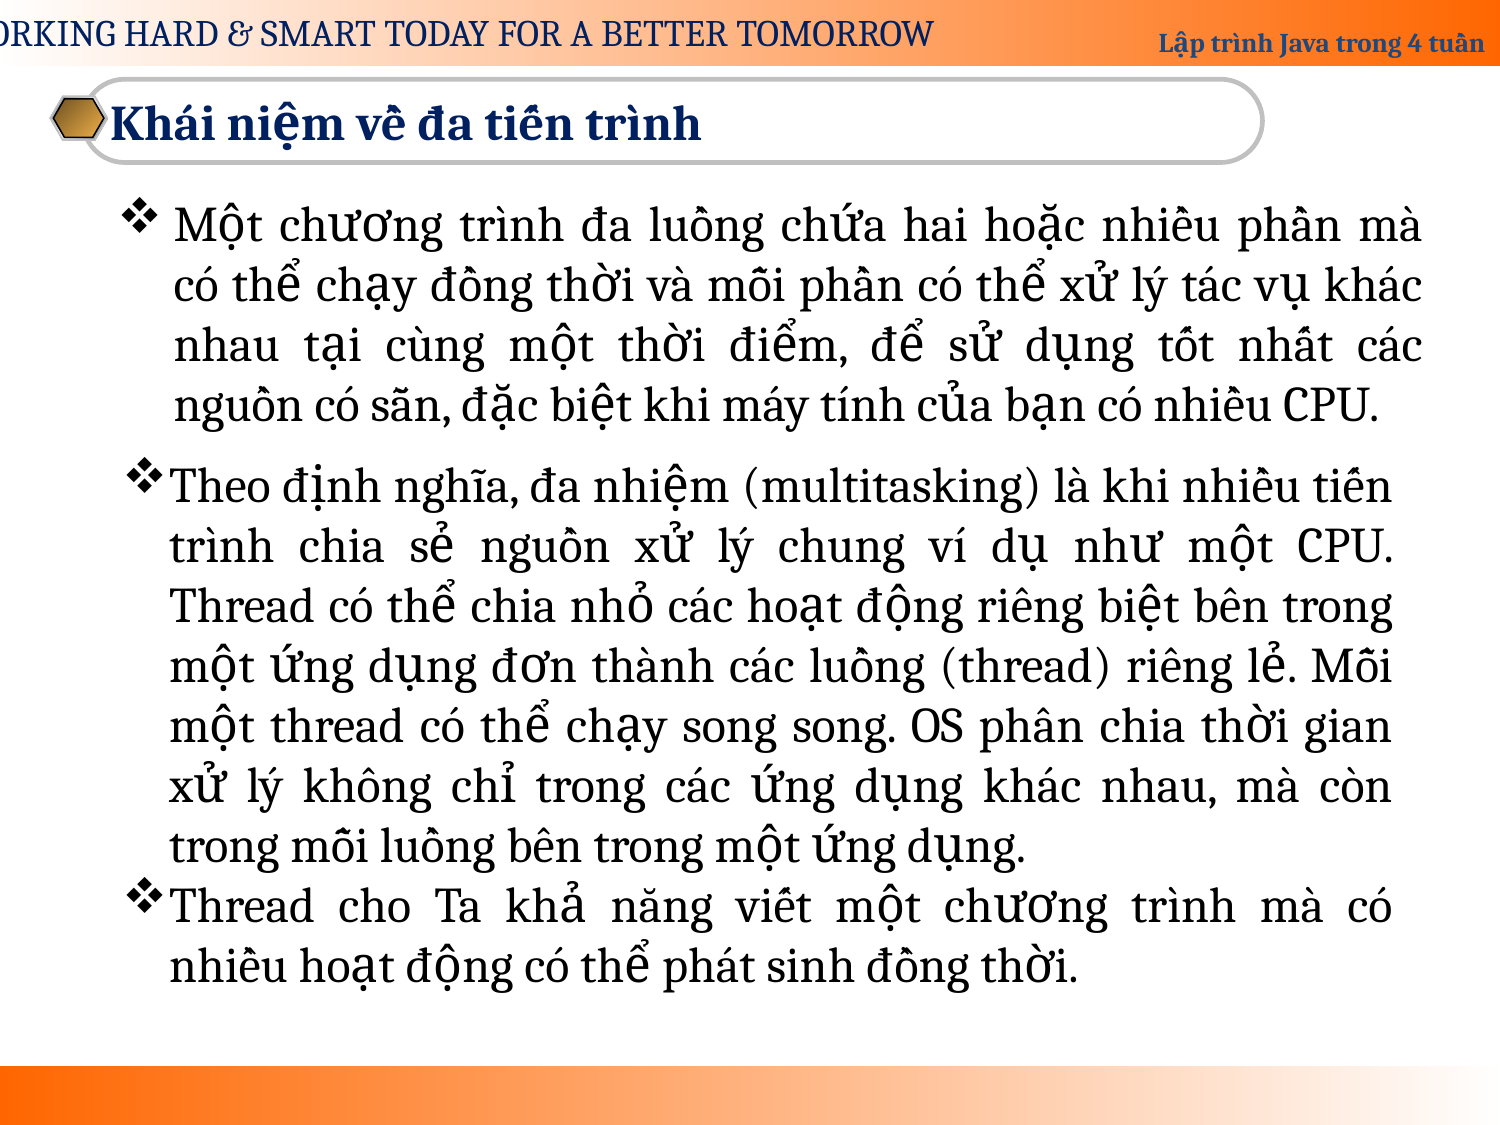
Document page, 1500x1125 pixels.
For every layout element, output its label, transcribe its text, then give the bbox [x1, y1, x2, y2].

text_box Theo định nghĩa, đa nhiệm (multitasking) là khi nhiều tiến trình chia sẻ nguồn xử lý chung ví dụ như một CPU. Thread có thể chia nhỏ các hoạt động riêng biệt bên trong một ứng dụng đơn thành các luồng (thread) riêng lẻ. Mỗi một thread có thể chạy song song. OS phân chia thời gian xử lý không chỉ trong các ứng dụng khác nhau, mà còn trong mỗi luồng bên trong một ứng dụng. Thread cho Ta khả năng viết một chương trình mà có nhiều hoạt động có thể phát sinh đồng thời. [107, 444, 1408, 1000]
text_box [49, 78, 1263, 163]
text_box Một chương trình đa luồng chứa hai hoặc nhiều phần mà có thể chạy đồng thời và mỗi phần có thể xử lý tác vụ khác nhau tại cùng một thời điểm, để sử dụng tốt nhất các nguồn có sẵn, đặc biệt khi máy tính của bạn có nhiều CPU. [102, 184, 1438, 440]
